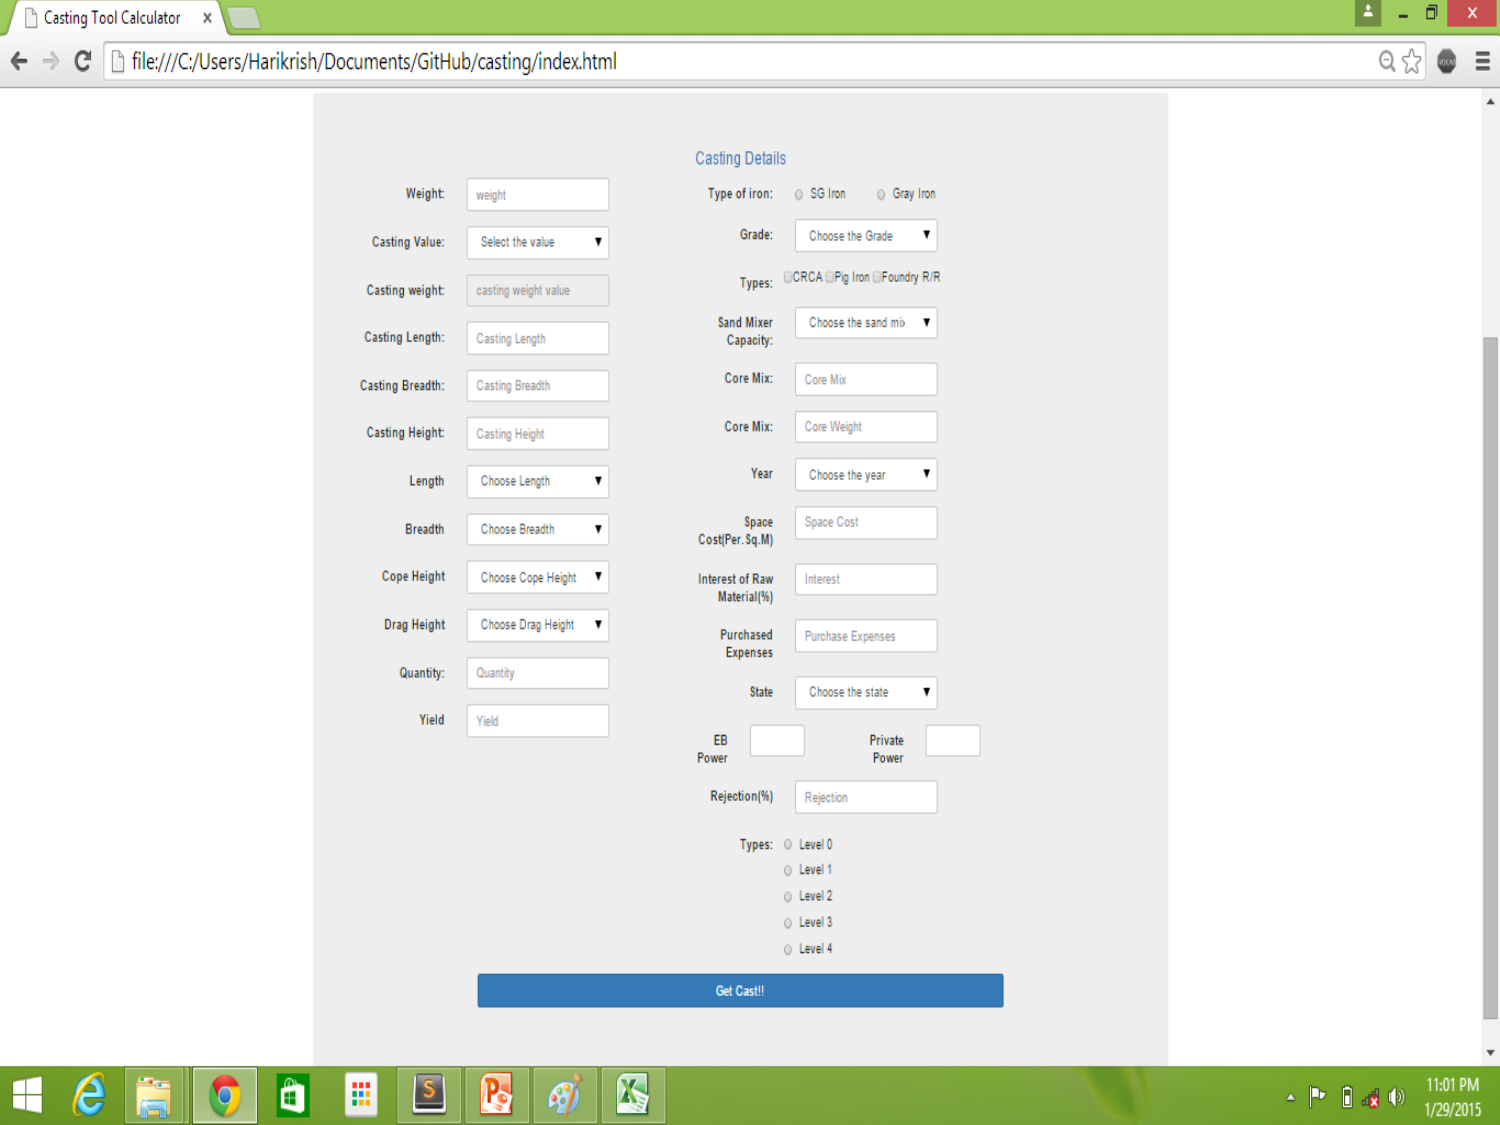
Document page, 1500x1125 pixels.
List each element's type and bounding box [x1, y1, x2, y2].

list [0, 0, 1500, 1125]
